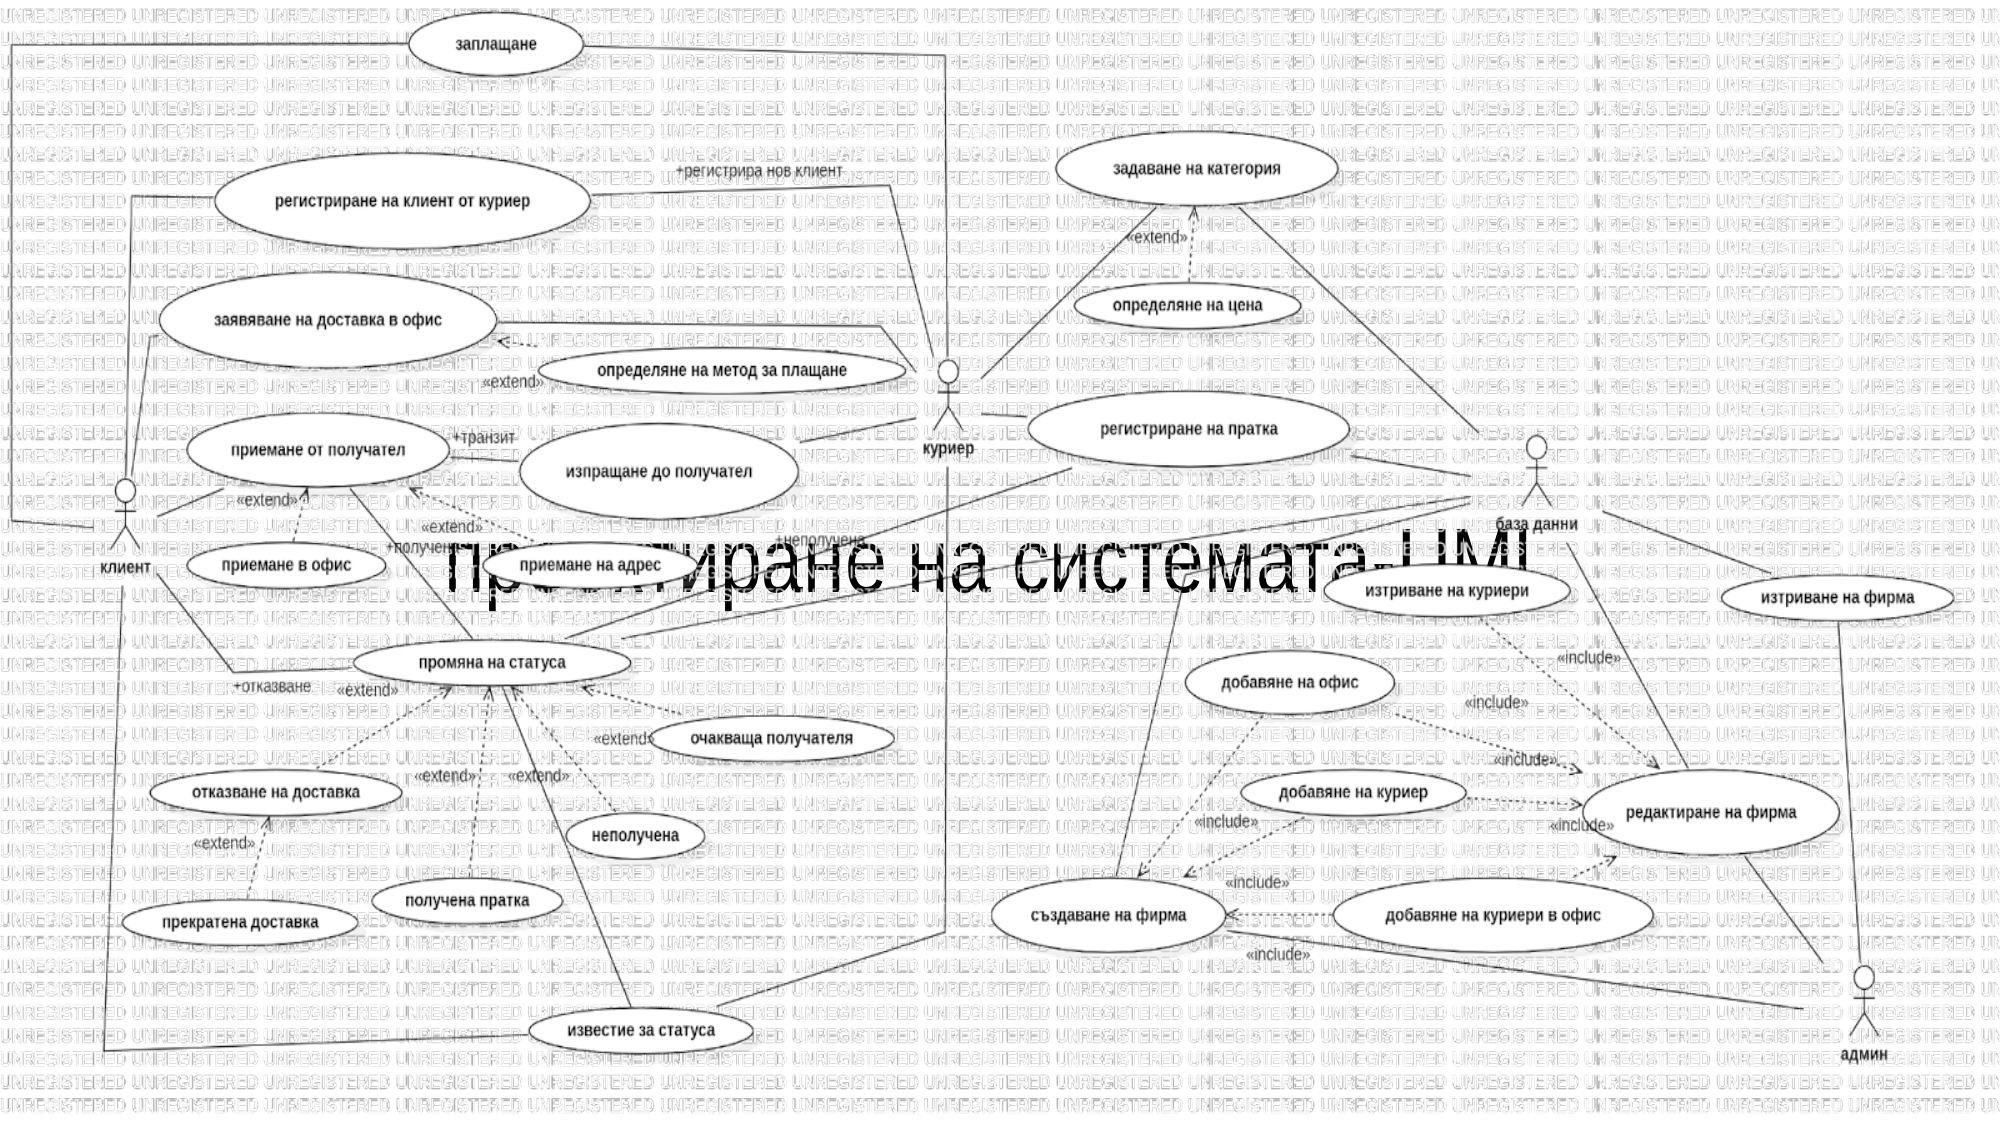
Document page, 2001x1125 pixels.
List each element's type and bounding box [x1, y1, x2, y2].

list [0, 0, 2000, 1125]
